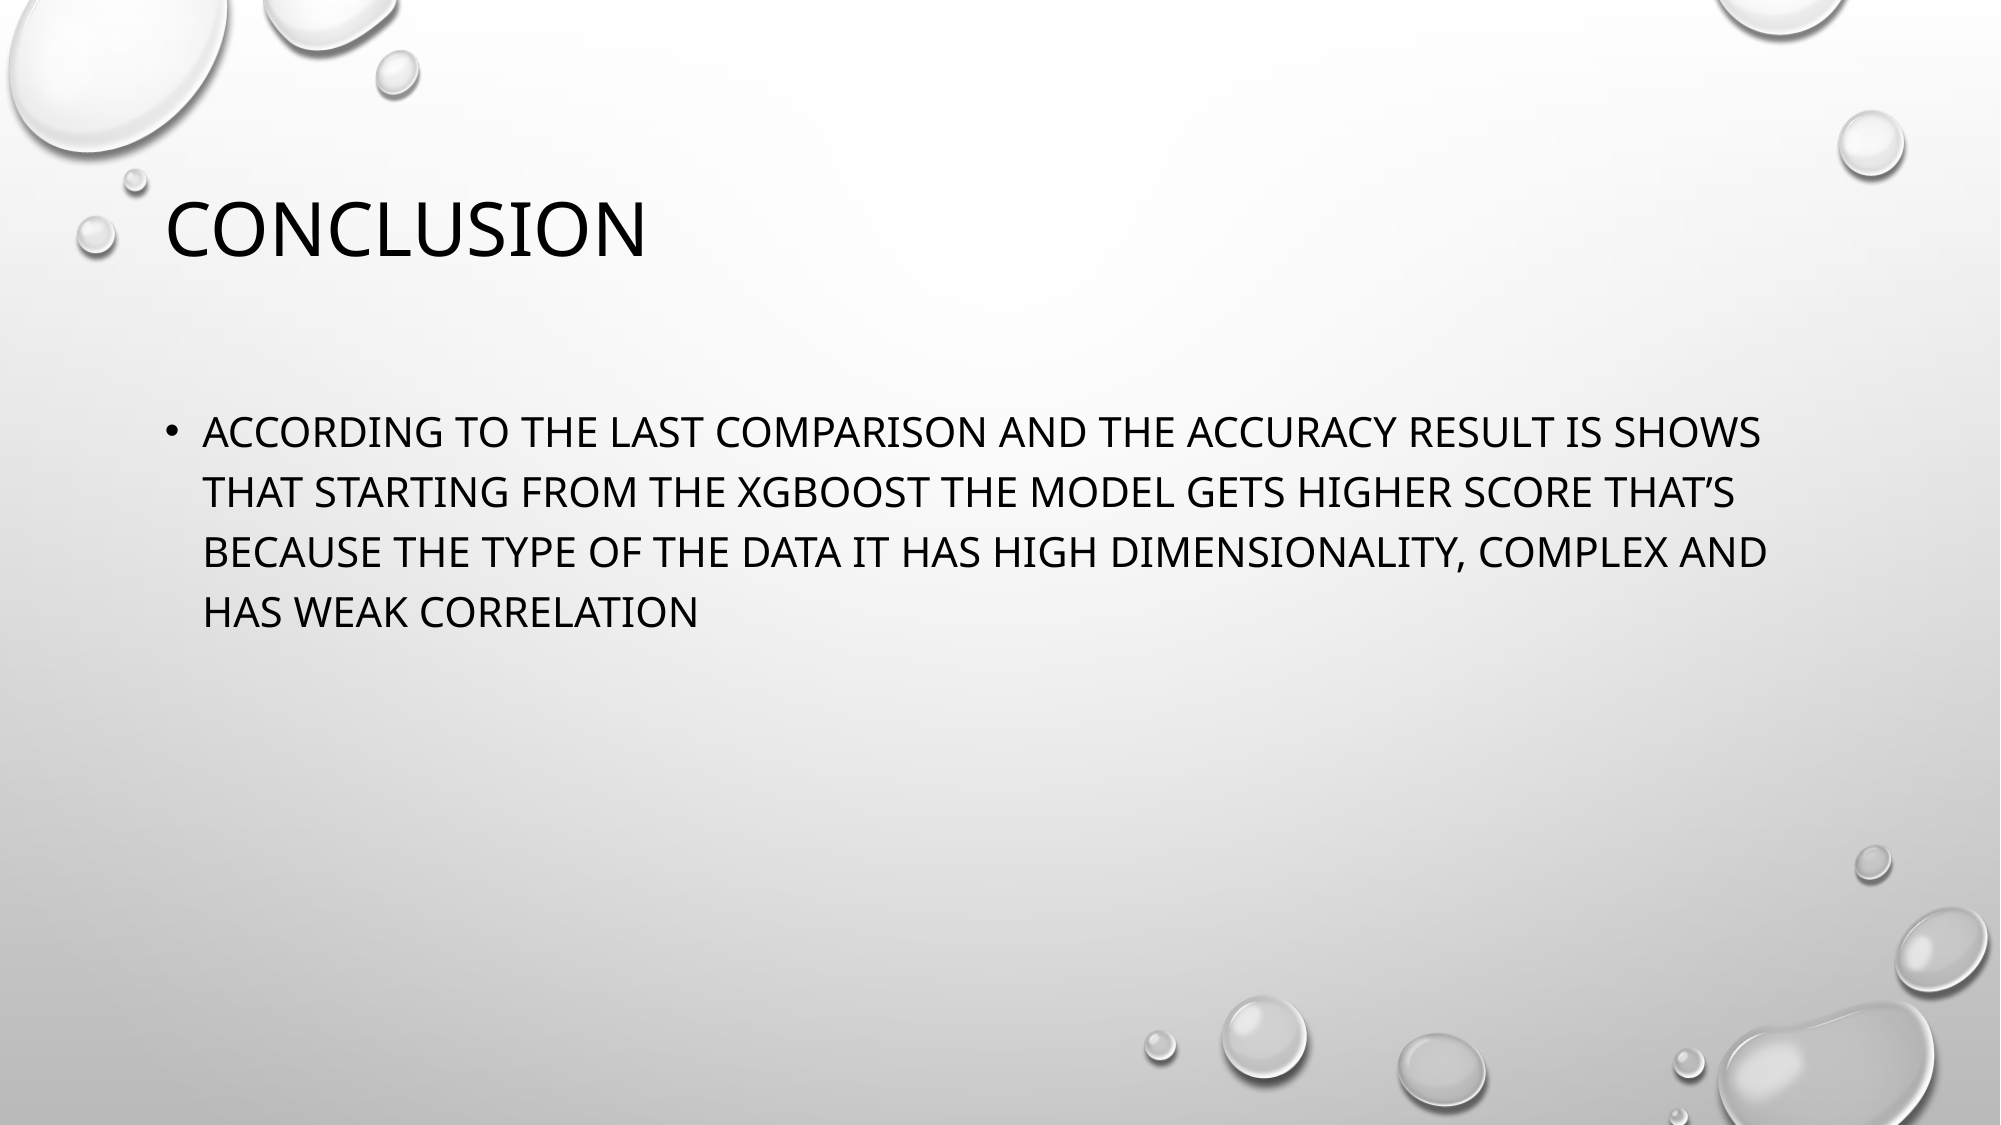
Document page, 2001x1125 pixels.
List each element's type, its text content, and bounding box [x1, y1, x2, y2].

list According to the last comparison and the accuracy result is shows that starting from the xgboost the model gets higher score that’s because the type of the data it has high dimensionality, complex and has weak correlation [149, 388, 1850, 950]
title Conclusion [149, 101, 1851, 364]
picture [0, 0, 2000, 1125]
